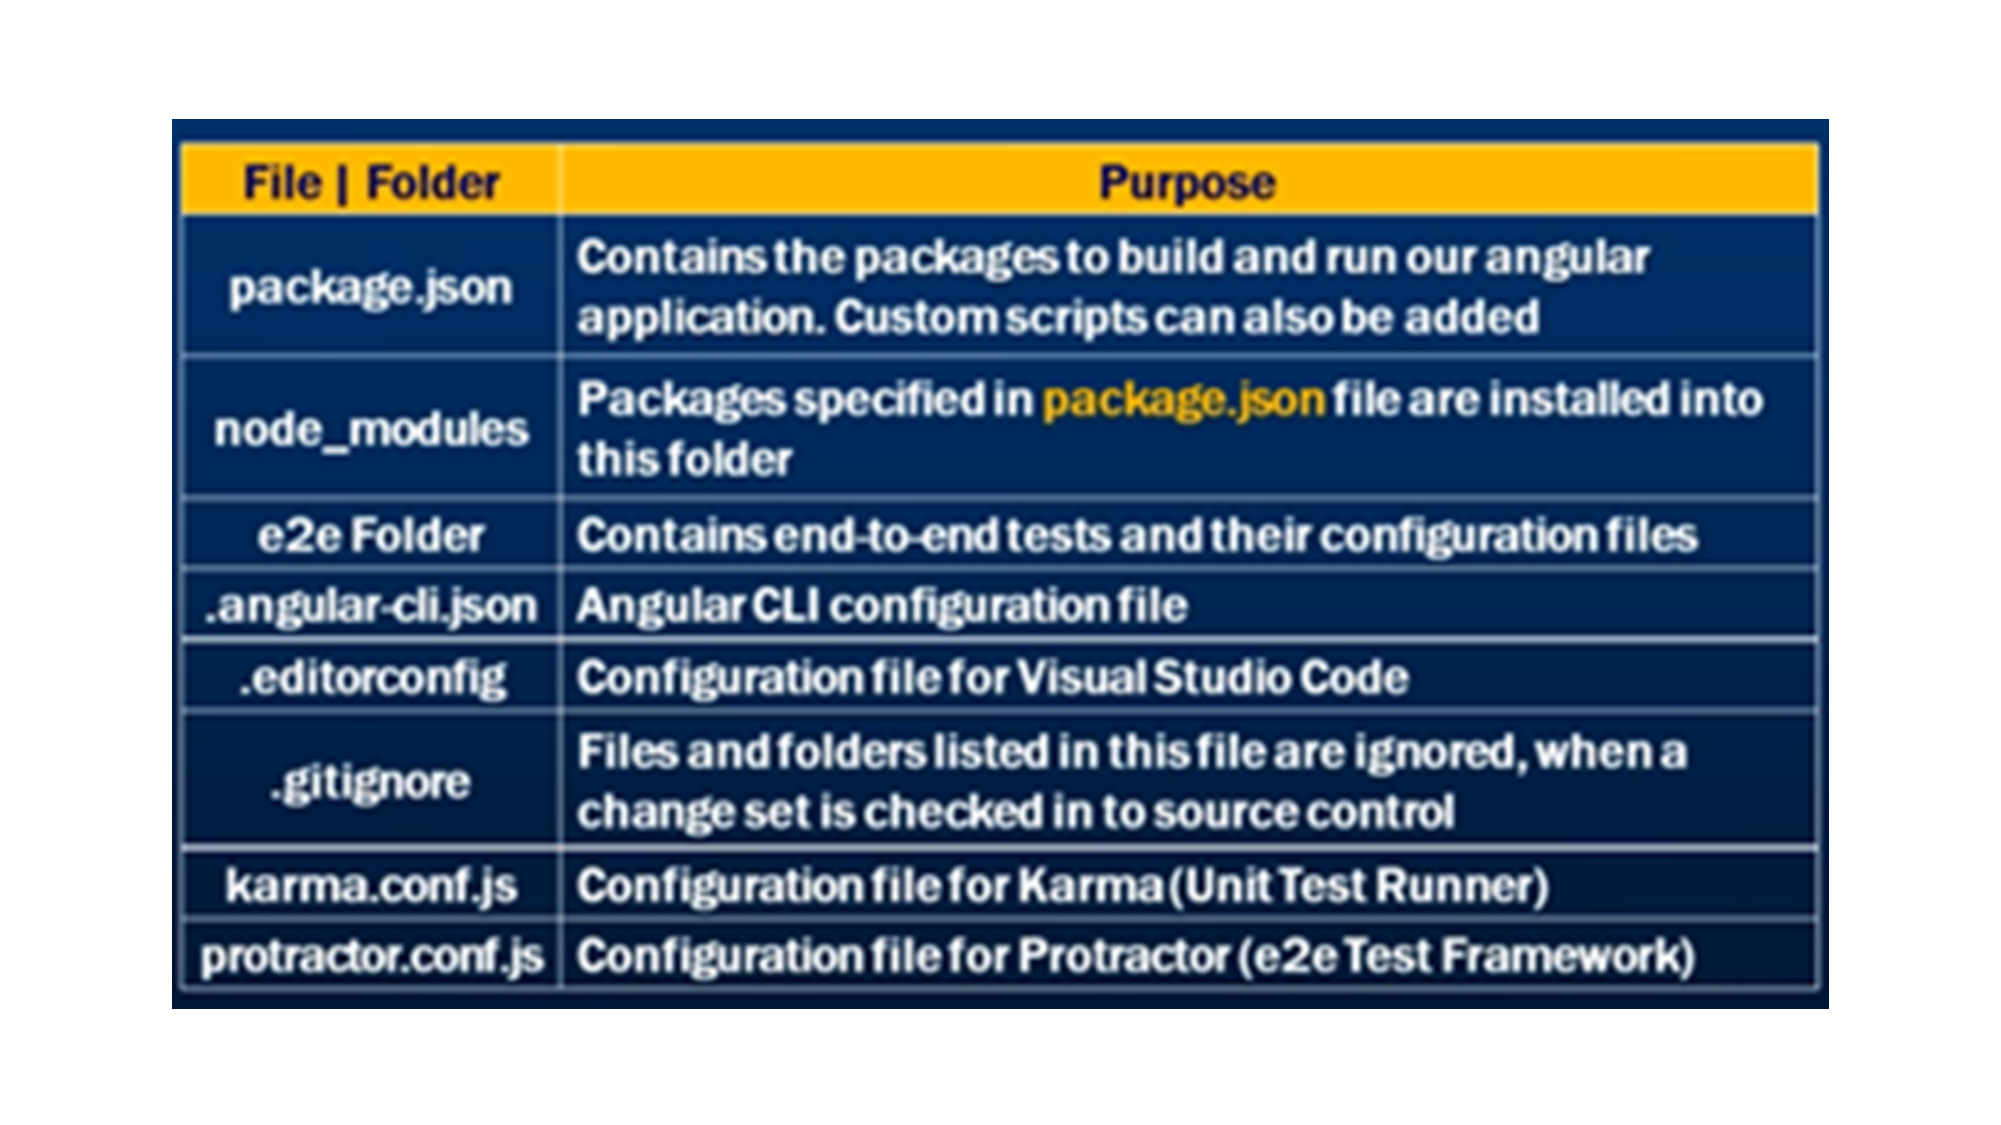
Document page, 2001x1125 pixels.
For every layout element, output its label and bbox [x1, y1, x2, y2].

picture [172, 119, 1829, 1009]
